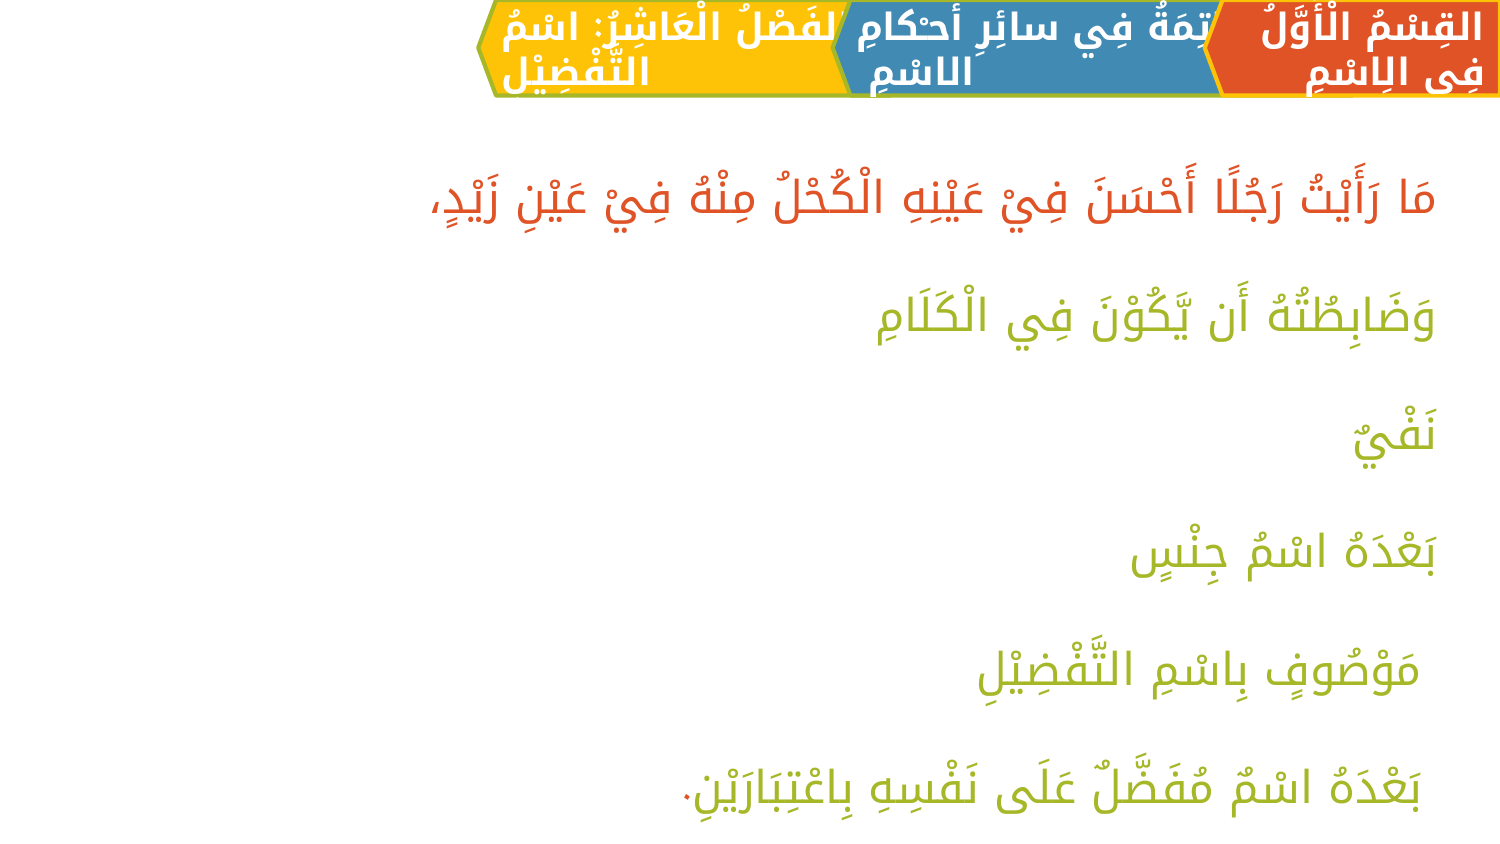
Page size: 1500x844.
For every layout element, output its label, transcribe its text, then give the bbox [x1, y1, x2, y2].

list مَا رَأَيْتُ رَجُلًا أَحْسَنَ فِيْ عَيْنِهِ الْكُحْلُ مِنْهُ فِيْ عَيْنِ زَيْدٍ، وَضَابِطُتُهُ أَن يَّكُوْنَ فِي الْكَلَامِ نَفْيٌ بَعْدَهُ اسْمُ جِنْسٍ مَوْصُوفٍ بِاسْمِ التَّفْضِيْلِ بَعْدَهُ اسْمٌ مُفَضَّلٌ عَلَى نَفْسِهِ بِاعْتِبَارَيْنِ. [29, 102, 1471, 824]
text_box القِسْمُ الْأَوَّلُ فِي الِاسْمِ [1202, 0, 1500, 98]
text_box الفَصْلُ الْعَاشِرُ: اسْمُ التَّفْضِيْلِ [476, 0, 849, 98]
text_box الْخَاتِمَةُ فِي سائِرِ أحـْكامِ الاسْمِ [830, 0, 1221, 98]
